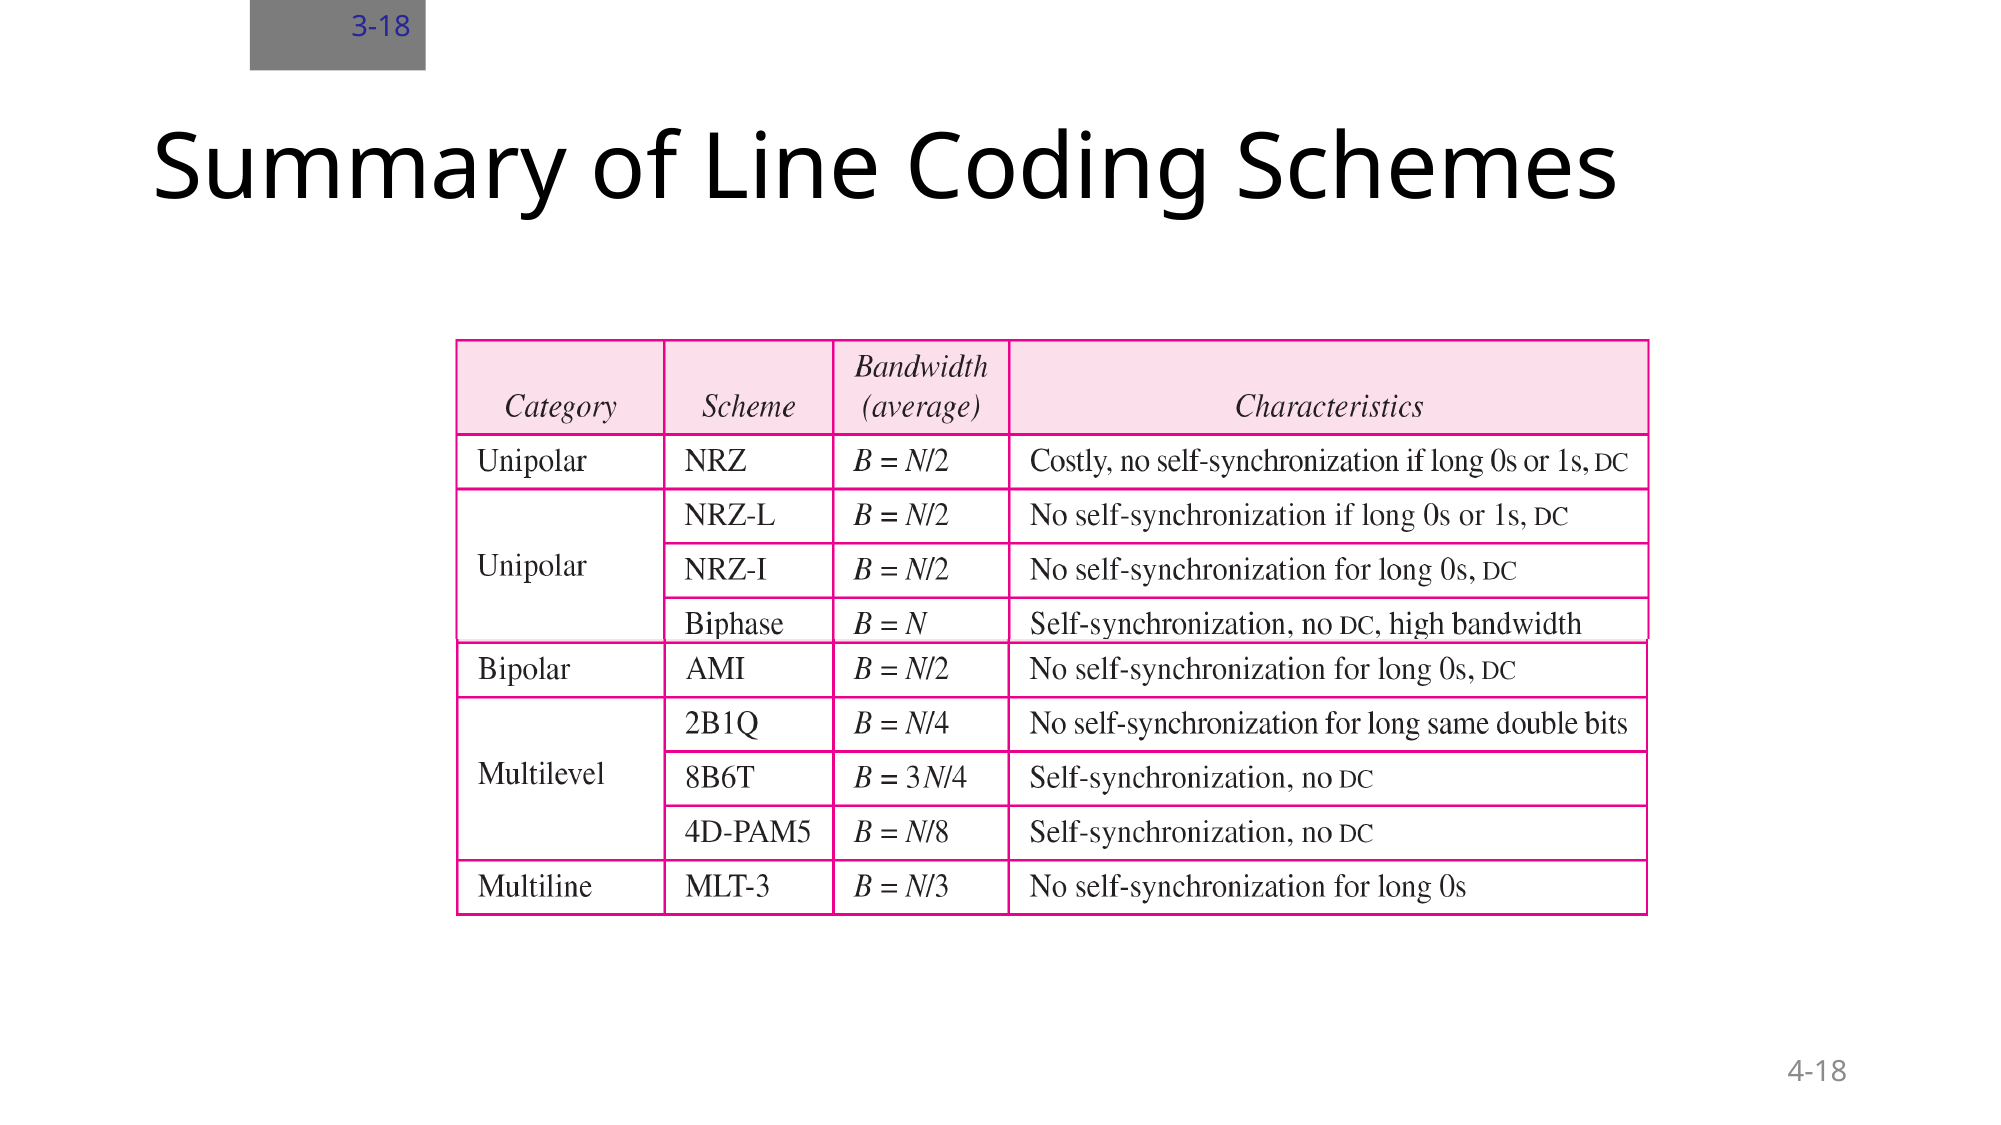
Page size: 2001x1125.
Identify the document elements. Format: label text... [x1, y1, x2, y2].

text_box 3-18 [249, 0, 426, 71]
title Summary of Line Coding Schemes [137, 59, 1863, 278]
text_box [437, 328, 1668, 938]
slide_number 4-18 [1412, 1042, 1863, 1103]
